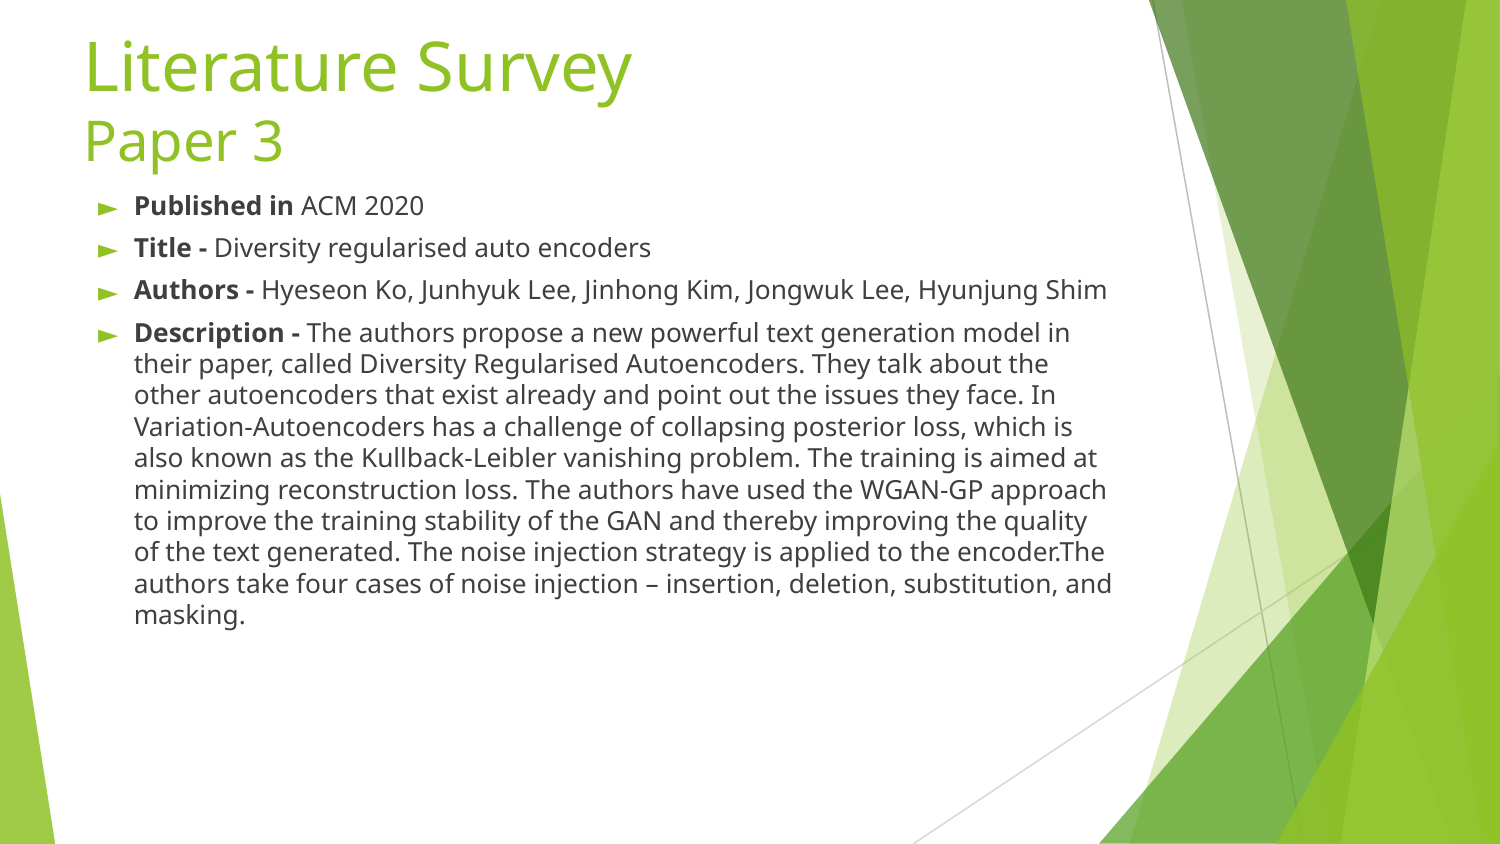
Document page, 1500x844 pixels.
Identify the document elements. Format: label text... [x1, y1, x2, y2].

list Published in ACM 2020 Title - Diversity regularised auto encoders Authors - Hyeseon Ko, Junhyuk Lee, Jinhong Kim, Jongwuk Lee, Hyunjung Shim Description - The authors propose a new powerful text generation model in their paper, called Diversity Regularised Autoencoders. They talk about the other autoencoders that exist already and point out the issues they face. In Variation-Autoencoders has a challenge of collapsing posterior loss, which is also known as the Kullback-Leibler vanishing problem. The training is aimed at minimizing reconstruction loss. The authors have used the WGAN-GP approach to improve the training stability of the GAN and thereby improving the quality of the text generated. The noise injection strategy is applied to the encoder.The authors take four cases of noise injection – insertion, deletion, substitution, and masking. [71, 183, 1130, 672]
title Literature Survey Paper 3 [71, 17, 1130, 183]
